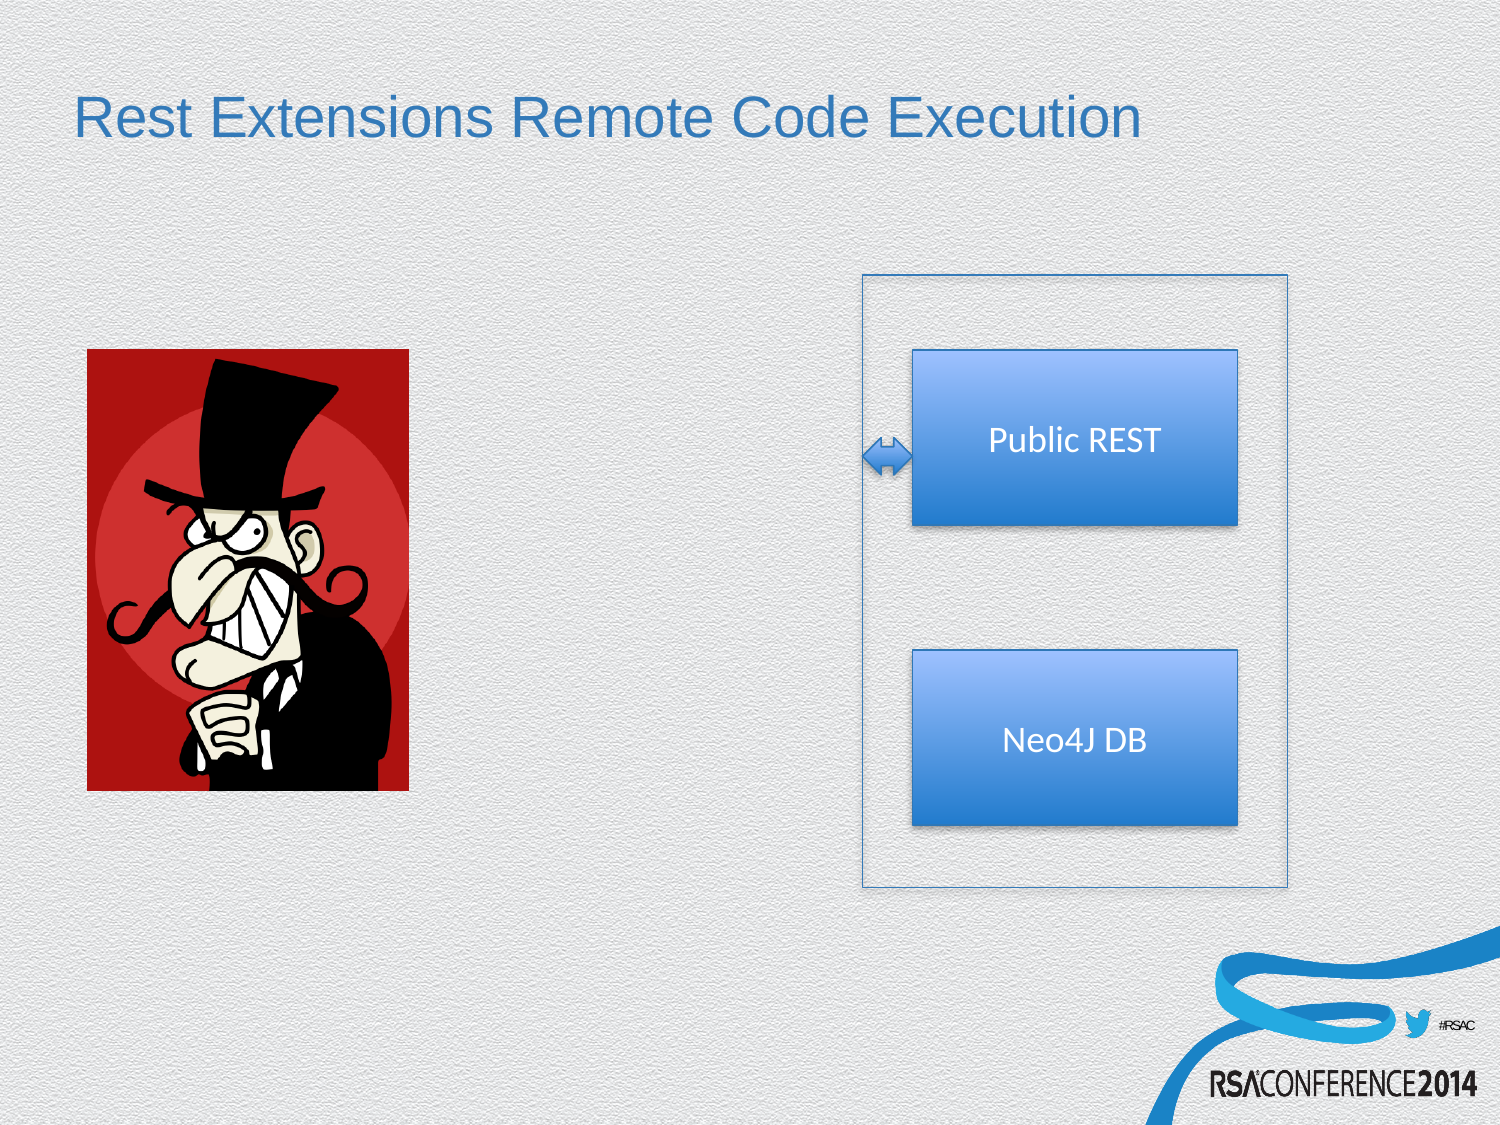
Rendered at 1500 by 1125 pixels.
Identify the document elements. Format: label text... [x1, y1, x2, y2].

text_box [861, 436, 914, 476]
text_box Public REST [912, 349, 1238, 526]
picture [0, 0, 1500, 1125]
text_box Neo4J DB [912, 649, 1238, 826]
text_box [862, 274, 1288, 888]
title Rest Extensions Remote Code Execution [58, 24, 1442, 212]
